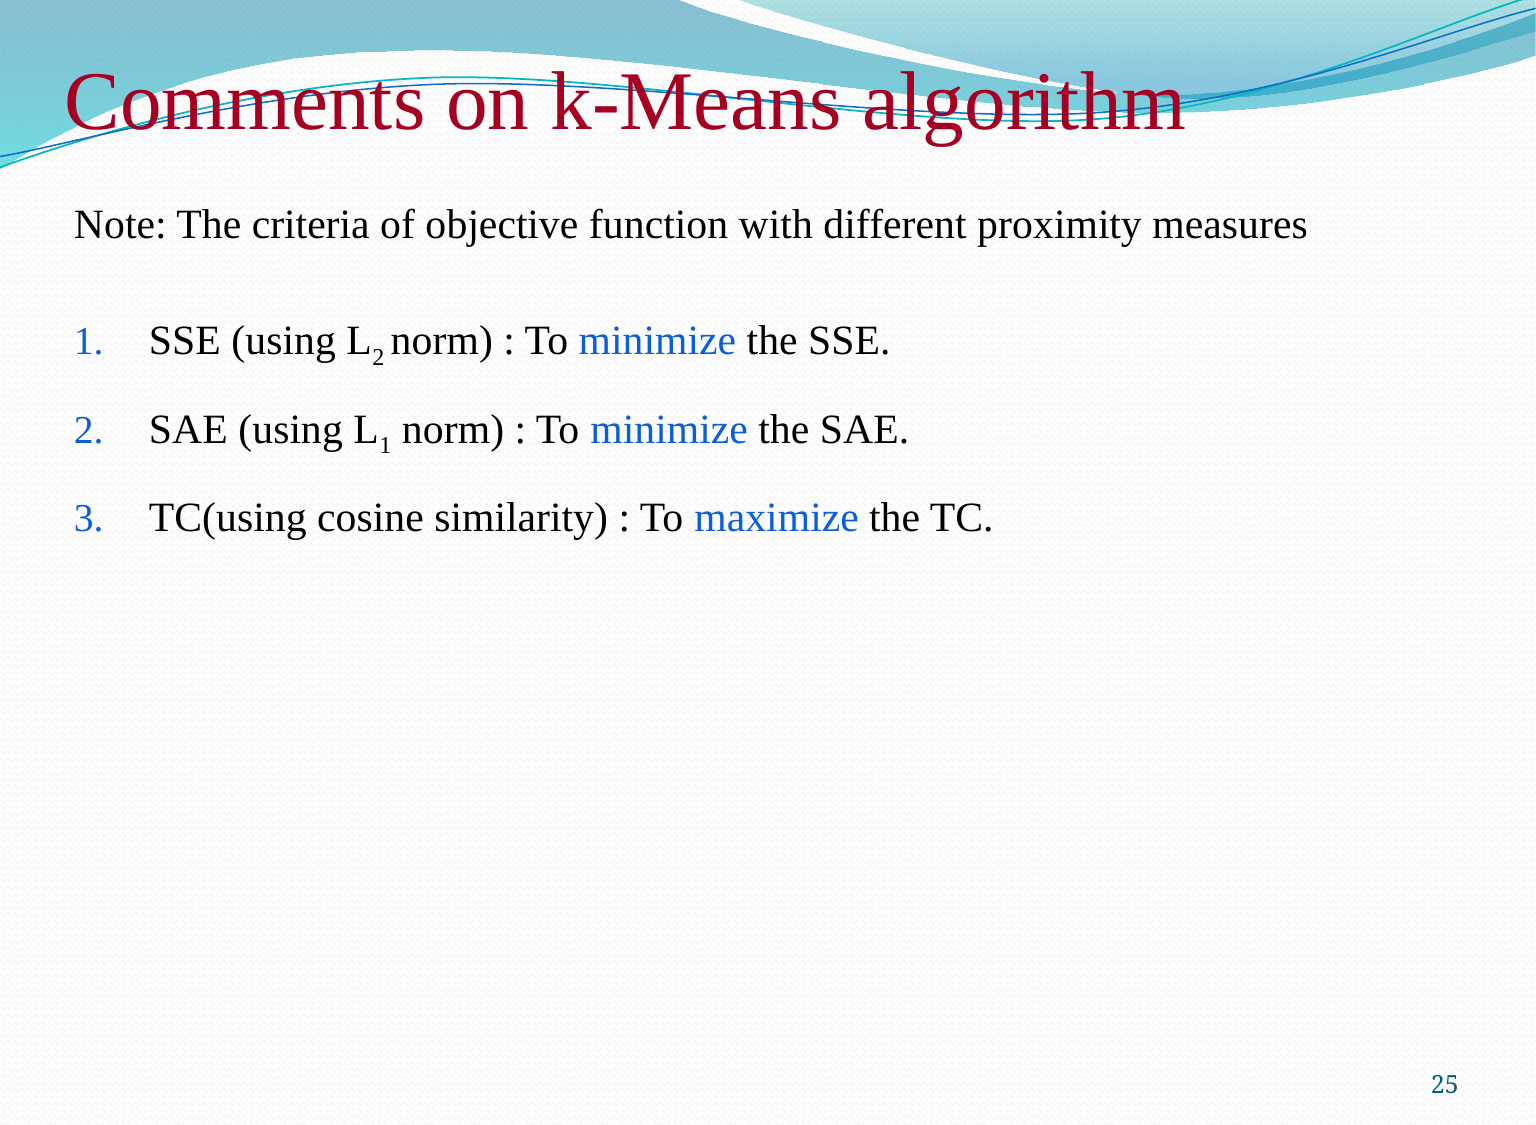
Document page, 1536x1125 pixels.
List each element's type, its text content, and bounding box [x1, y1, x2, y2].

slide_number 25 [1330, 1042, 1459, 1103]
list Note: The criteria of objective function with different proximity measures SSE (using L2 norm) : To minimize the SSE. SAE (using L1 norm) : To minimize the SAE. TC(using cosine similarity) : To maximize the TC. [59, 160, 1504, 768]
title Comments on k-Means algorithm [64, 20, 1447, 147]
